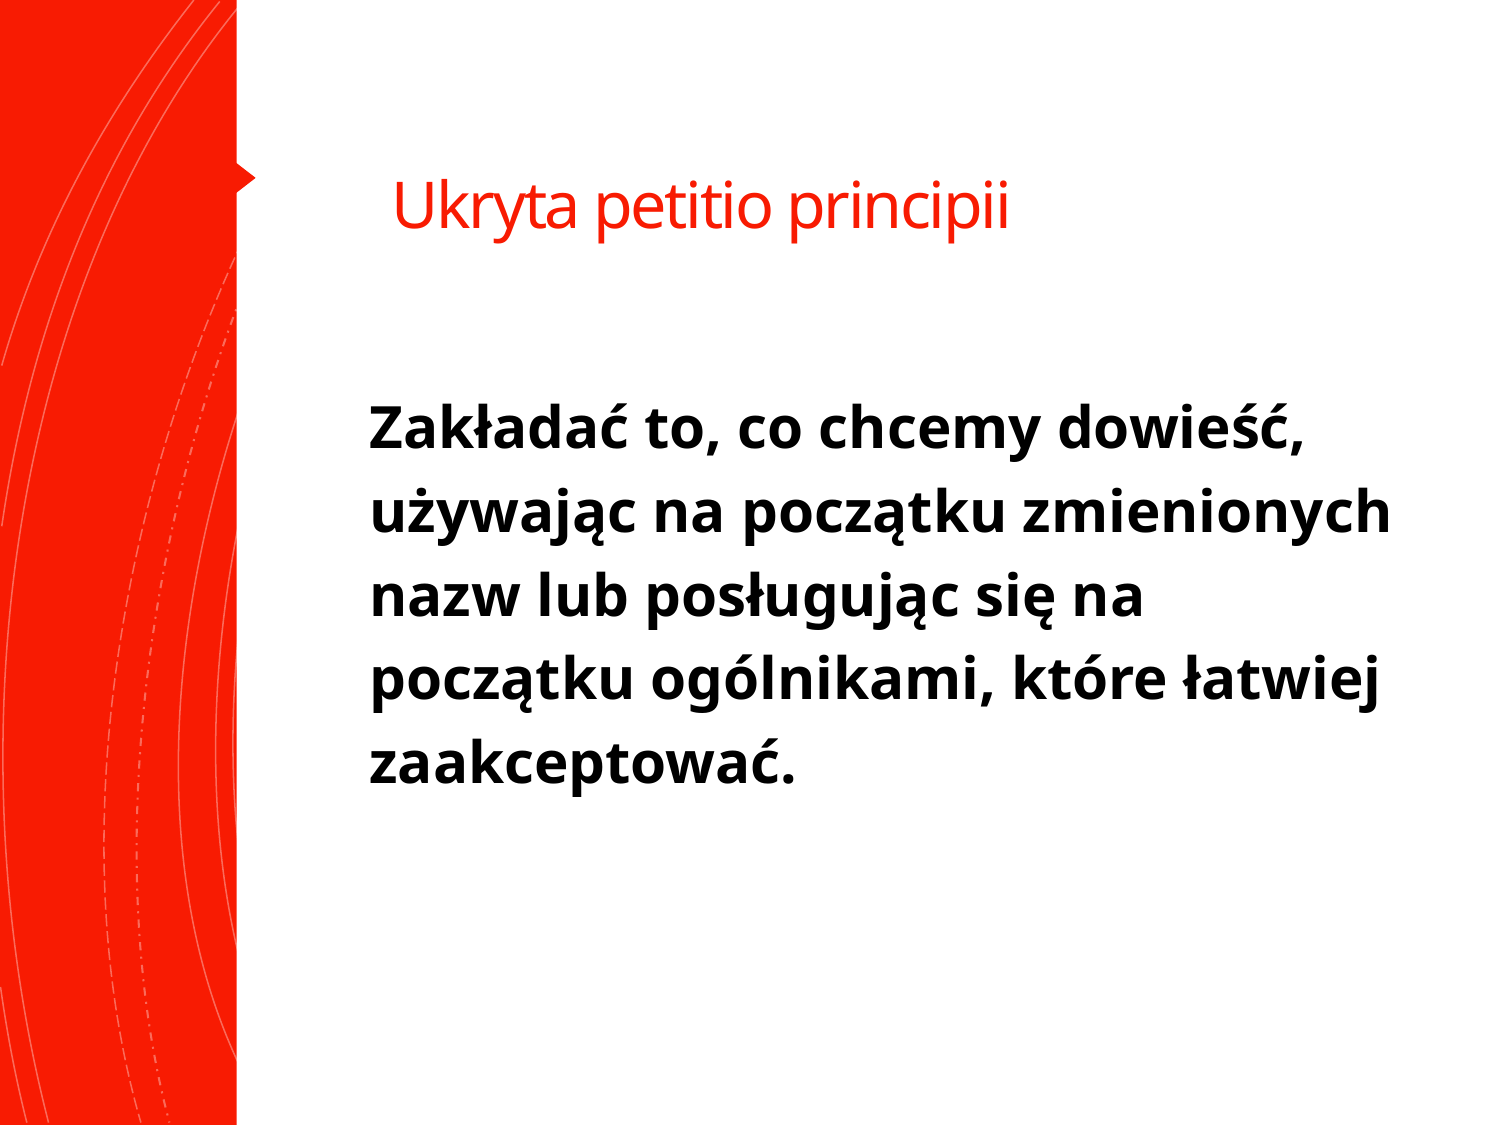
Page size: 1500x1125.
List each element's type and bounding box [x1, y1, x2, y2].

text_box [0, 0, 1498, 1125]
